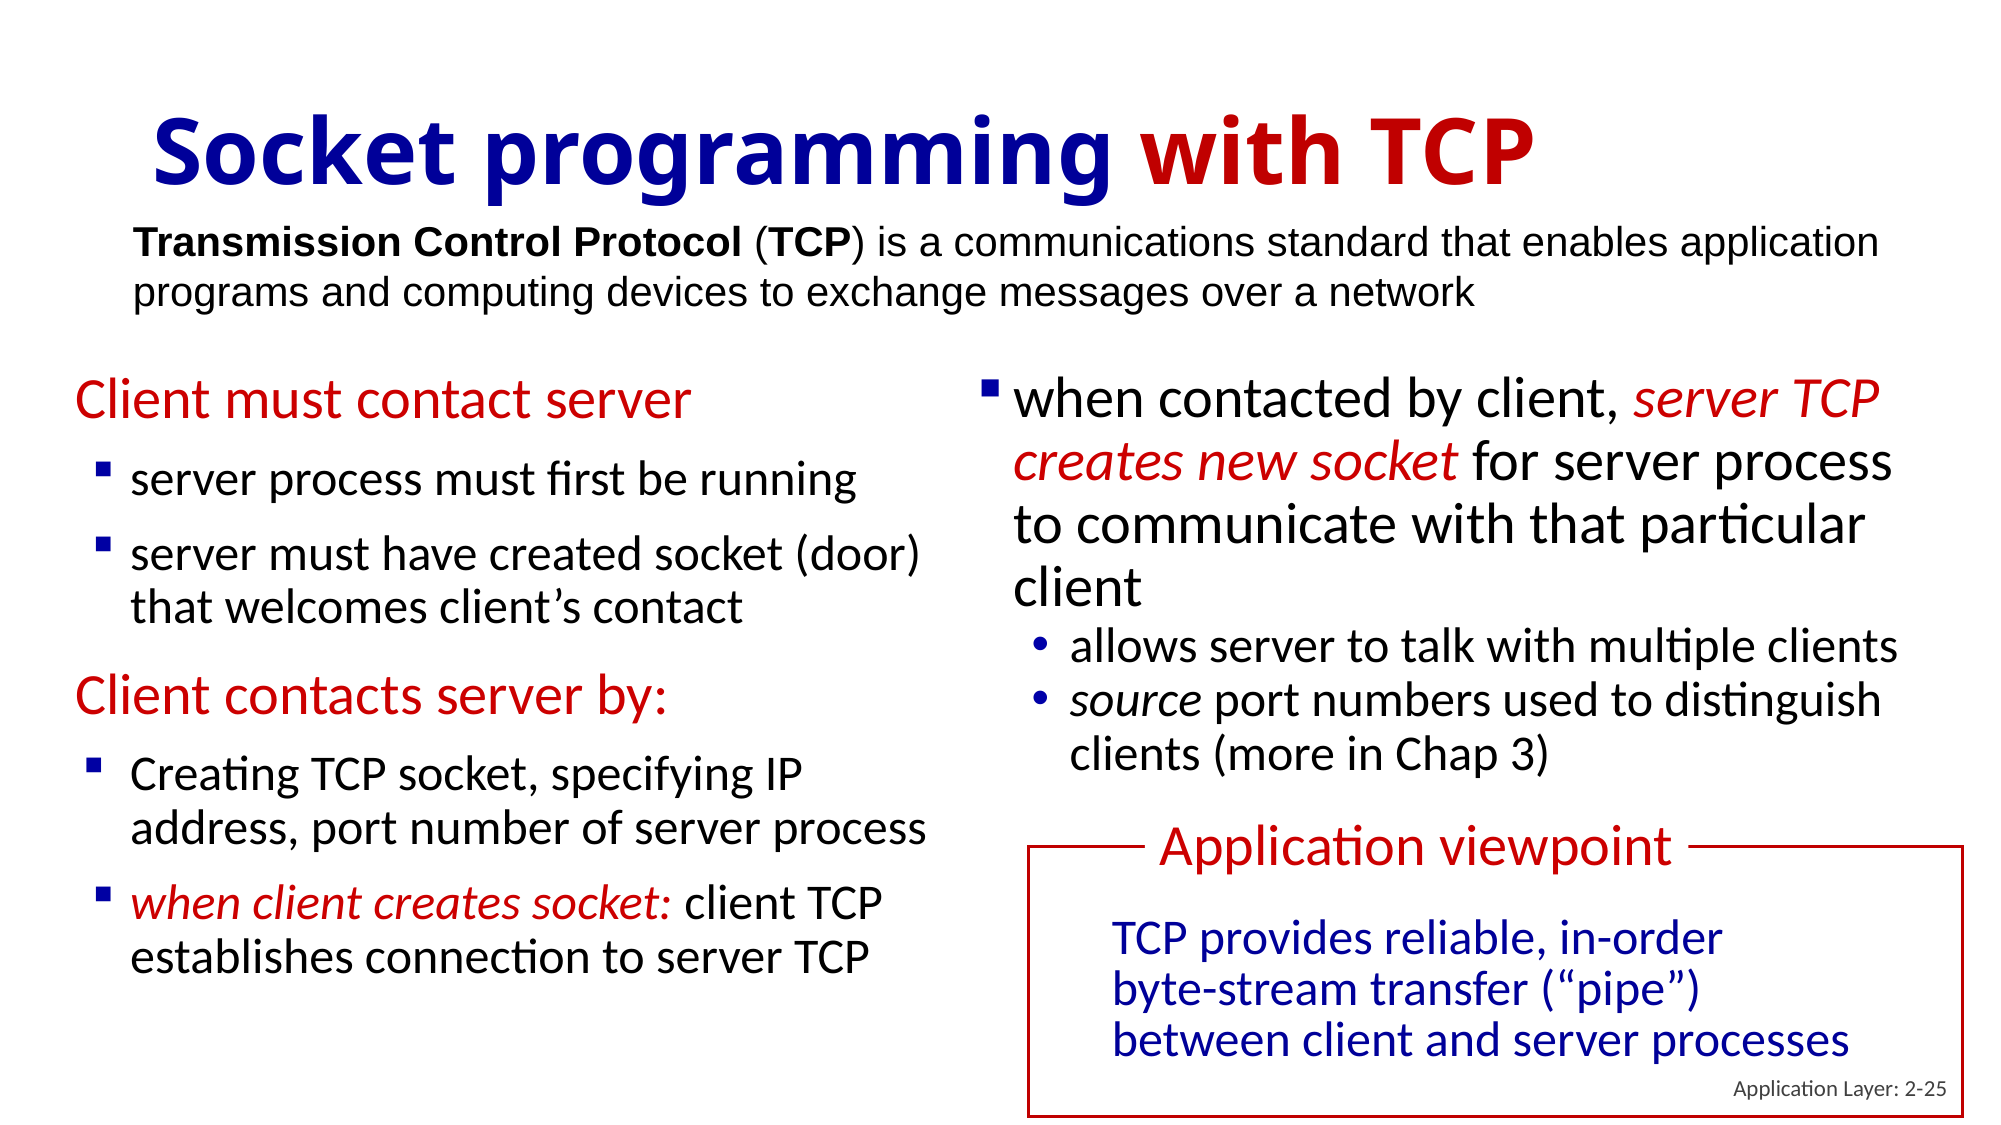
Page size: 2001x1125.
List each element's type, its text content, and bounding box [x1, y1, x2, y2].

list Client must contact server server process must first be running server must have created socket (door) that welcomes client’s contact Client contacts server by: Creating TCP socket, specifying IP address, port number of server process when client creates socket: client TCP establishes connection to server TCP [38, 360, 996, 1125]
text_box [1028, 799, 1963, 1117]
title Socket programming with TCP [137, 74, 1863, 206]
text_box Transmission Control Protocol (TCP) is a communications standard that enables application programs and computing devices to exchange messages over a network [118, 206, 1918, 322]
text_box when contacted by client, server TCP creates new socket for server process to communicate with that particular client allows server to talk with multiple clients source port numbers used to distinguish clients (more in Chap 3) [940, 360, 1963, 853]
